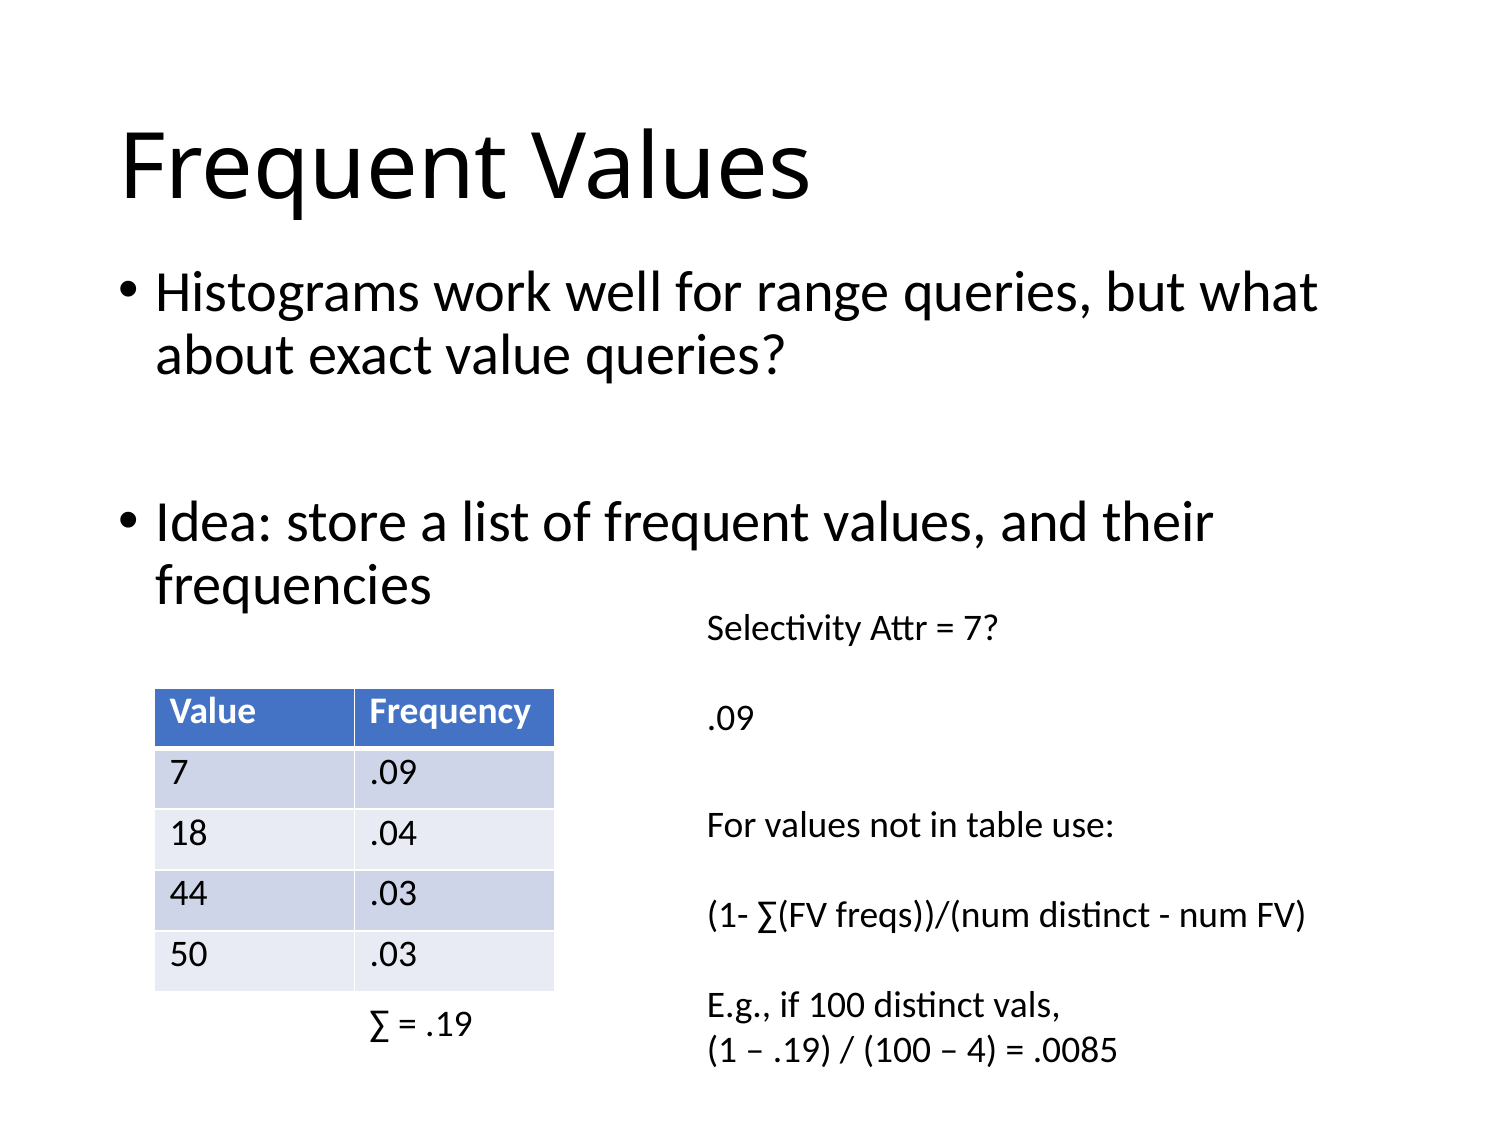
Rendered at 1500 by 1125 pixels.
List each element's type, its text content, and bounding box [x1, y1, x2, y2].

table_cell .09 [355, 751, 554, 808]
text_box Selectivity Attr = 7? .09 [692, 595, 1415, 791]
table_cell 18 [155, 810, 354, 869]
table_cell 50 [155, 932, 354, 991]
title Frequent Values [103, 59, 1397, 253]
table_cell 7 [155, 751, 354, 808]
table_cell 44 [155, 871, 354, 930]
list Histograms work well for range queries, but what about exact value queries? Idea: store a list of frequent values, and their frequencies [103, 253, 1397, 968]
table_cell .03 [355, 932, 554, 991]
table_cell .04 [355, 810, 554, 869]
table_header Frequency [355, 689, 554, 746]
text_box ∑ = .19 [354, 991, 582, 1052]
text_box For values not in table use: (1- ∑(FV freqs))/(num distinct - num FV) E.g., if 100 distinct vals, (1 – .19) / (100 – 4) = .0085 [692, 792, 1442, 1078]
table_header Value [155, 689, 354, 746]
table_cell .03 [355, 871, 554, 930]
